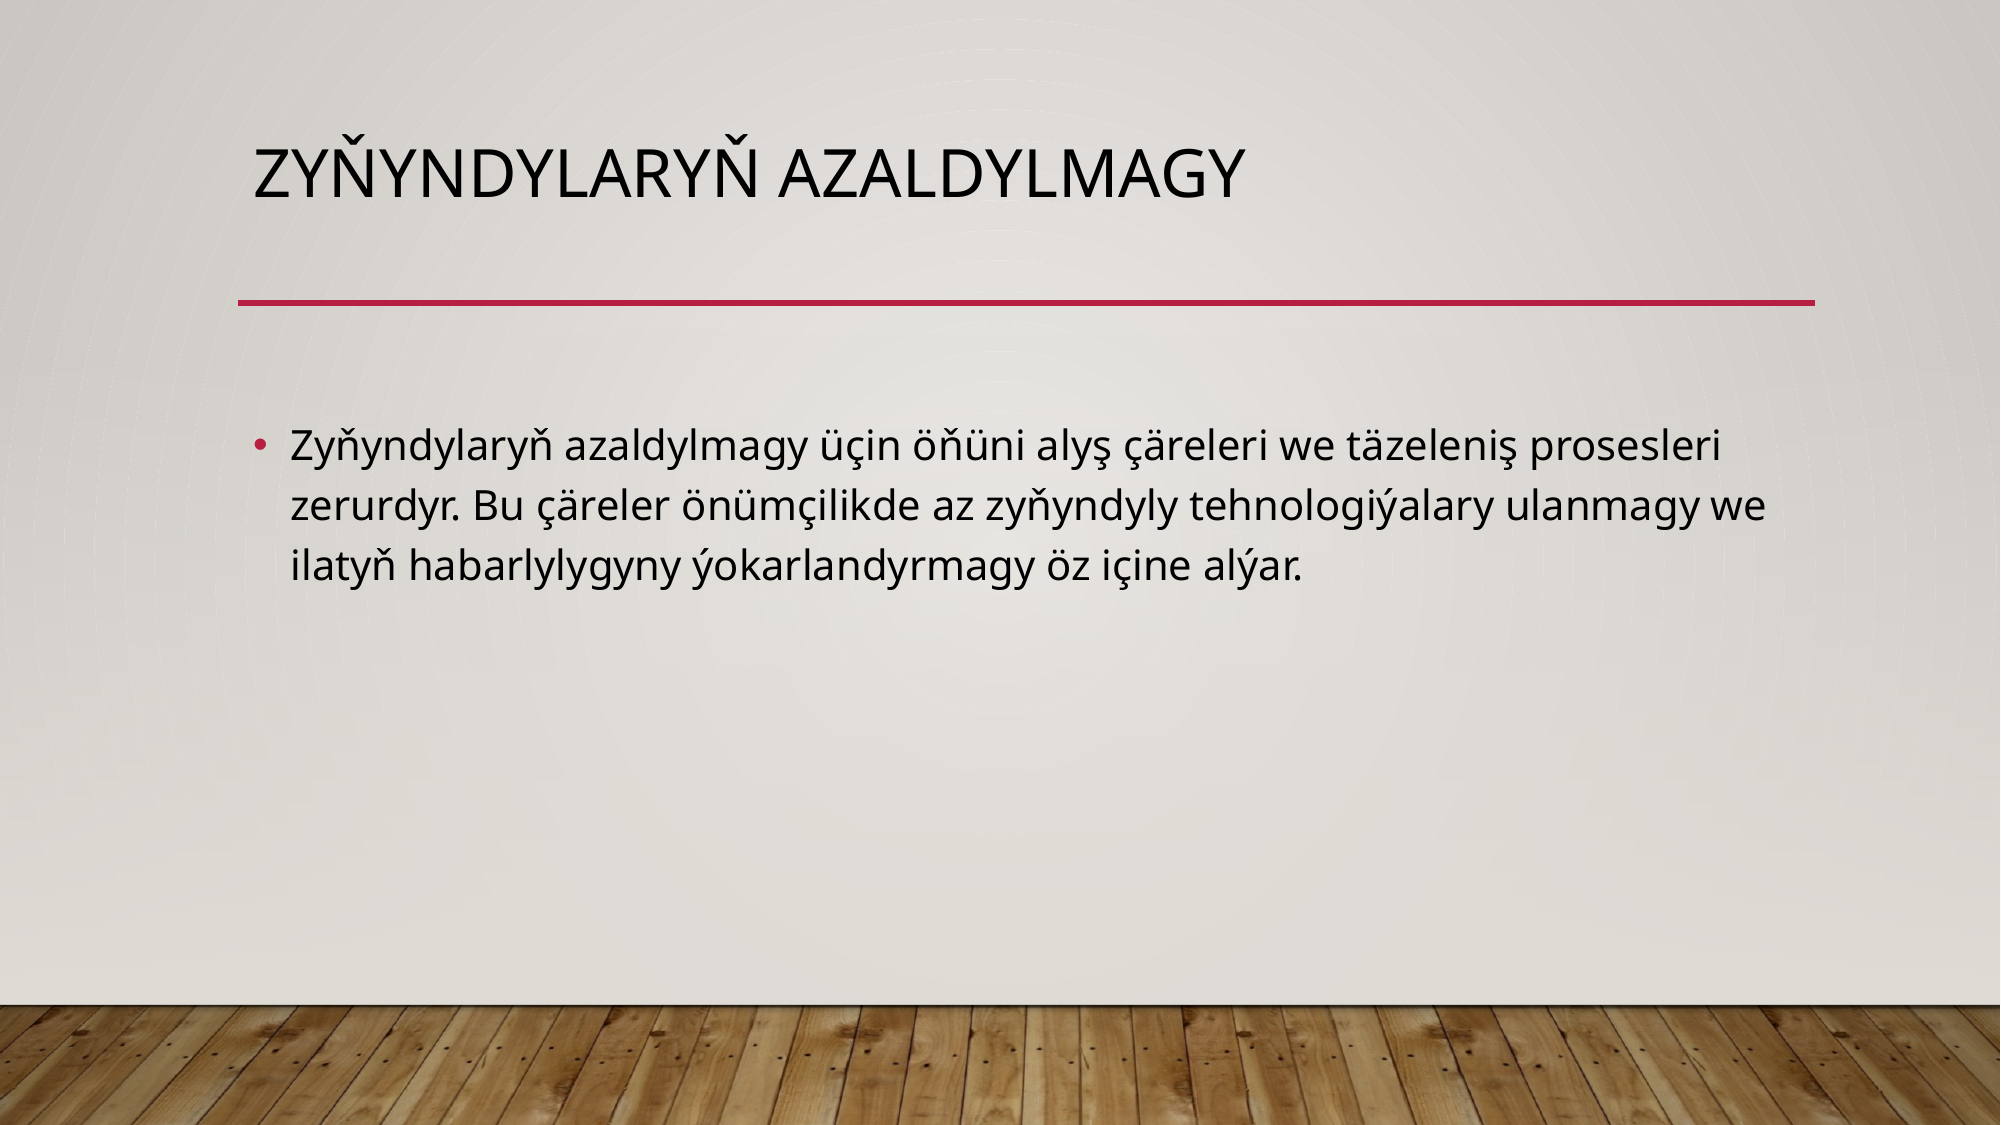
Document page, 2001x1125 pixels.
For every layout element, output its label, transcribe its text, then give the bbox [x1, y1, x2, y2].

title Zyňyndylaryň Azaldylmagy [238, 131, 1814, 305]
picture [0, 1005, 2000, 1125]
list Zyňyndylaryň azaldylmagy üçin öňüni alyş çäreleri we täzeleniş prosesleri zerurdyr. Bu çäreler önümçilikde az zyňyndyly tehnologiýalary ulanmagy we ilatyň habarlylygyny ýokarlandyrmagy öz içine alýar. [238, 330, 1814, 897]
